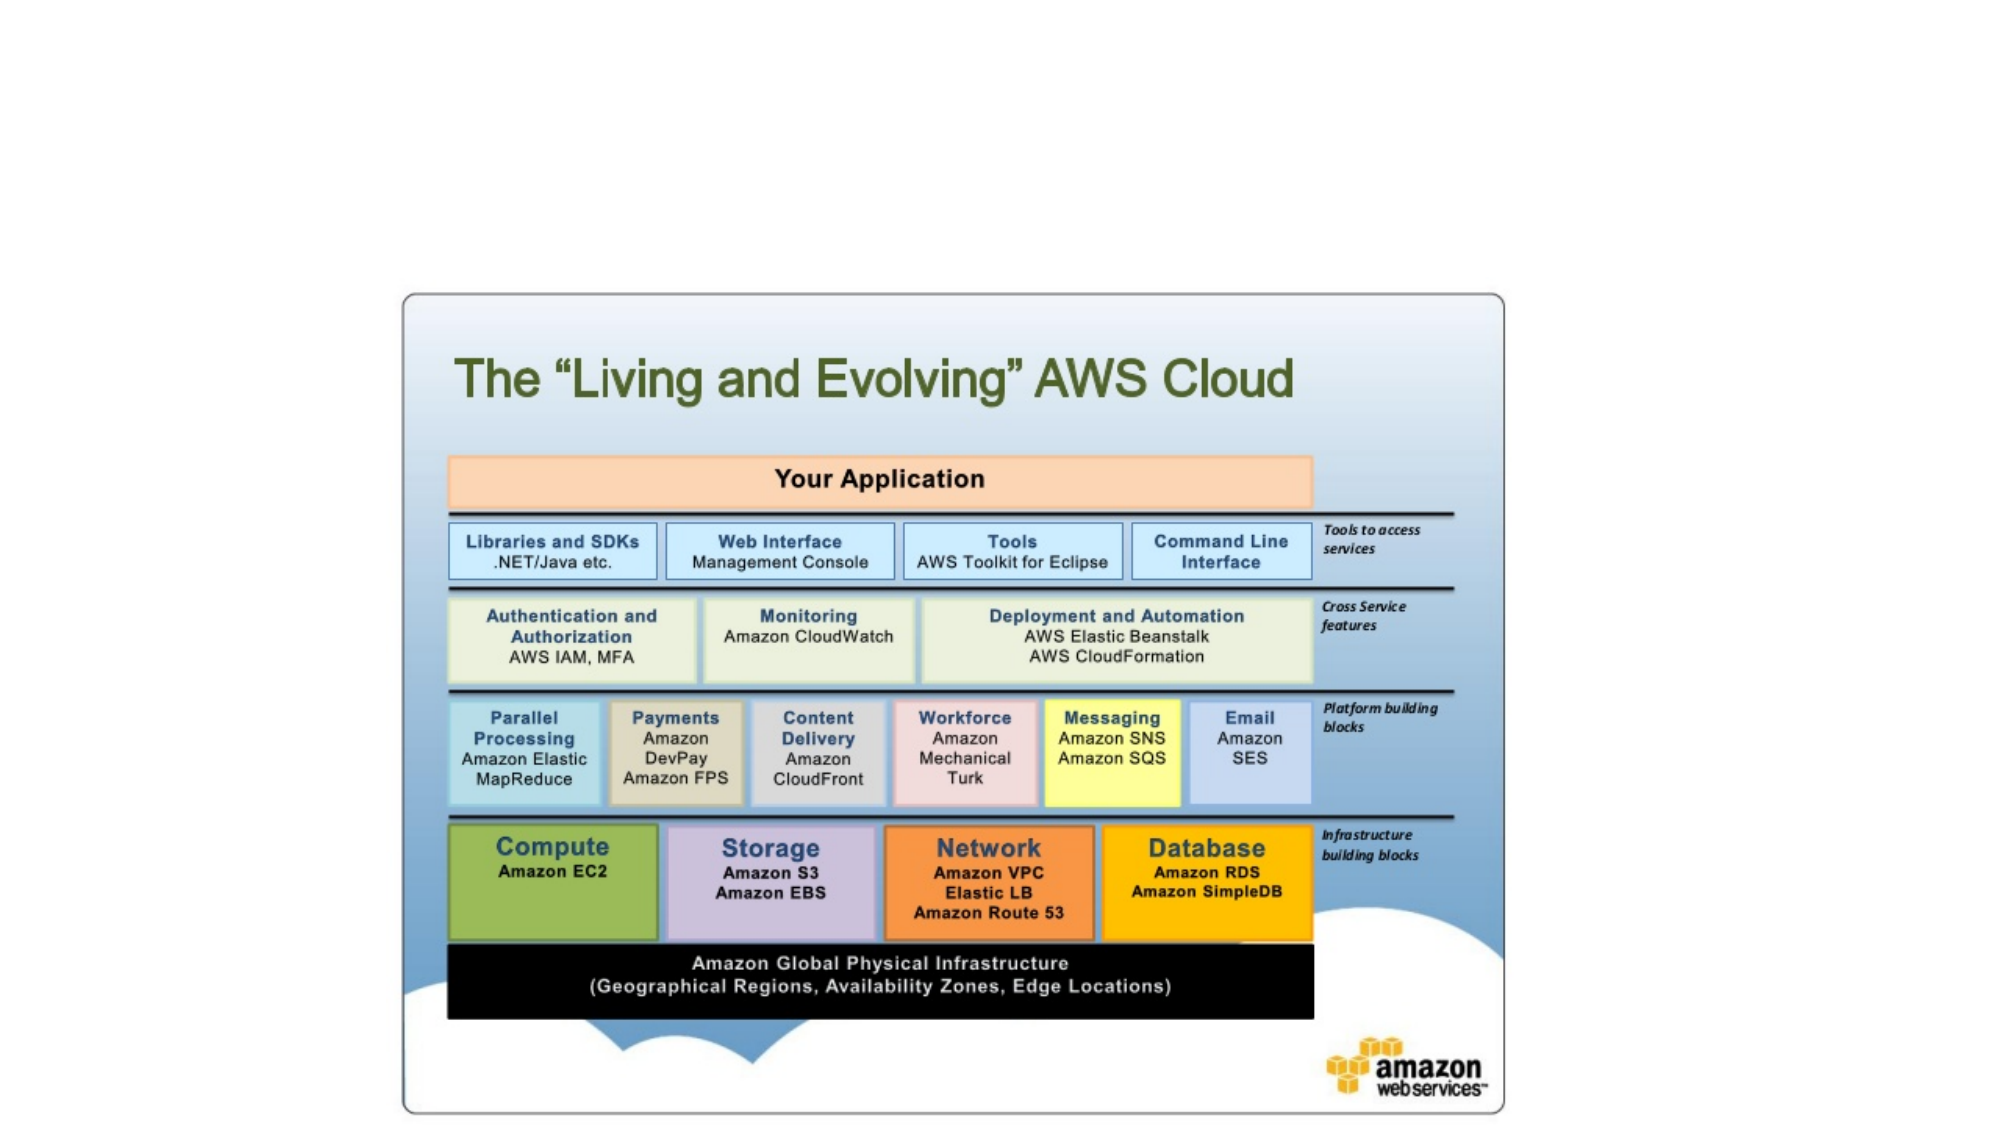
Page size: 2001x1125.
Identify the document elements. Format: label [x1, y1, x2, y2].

picture [386, 277, 1524, 1125]
